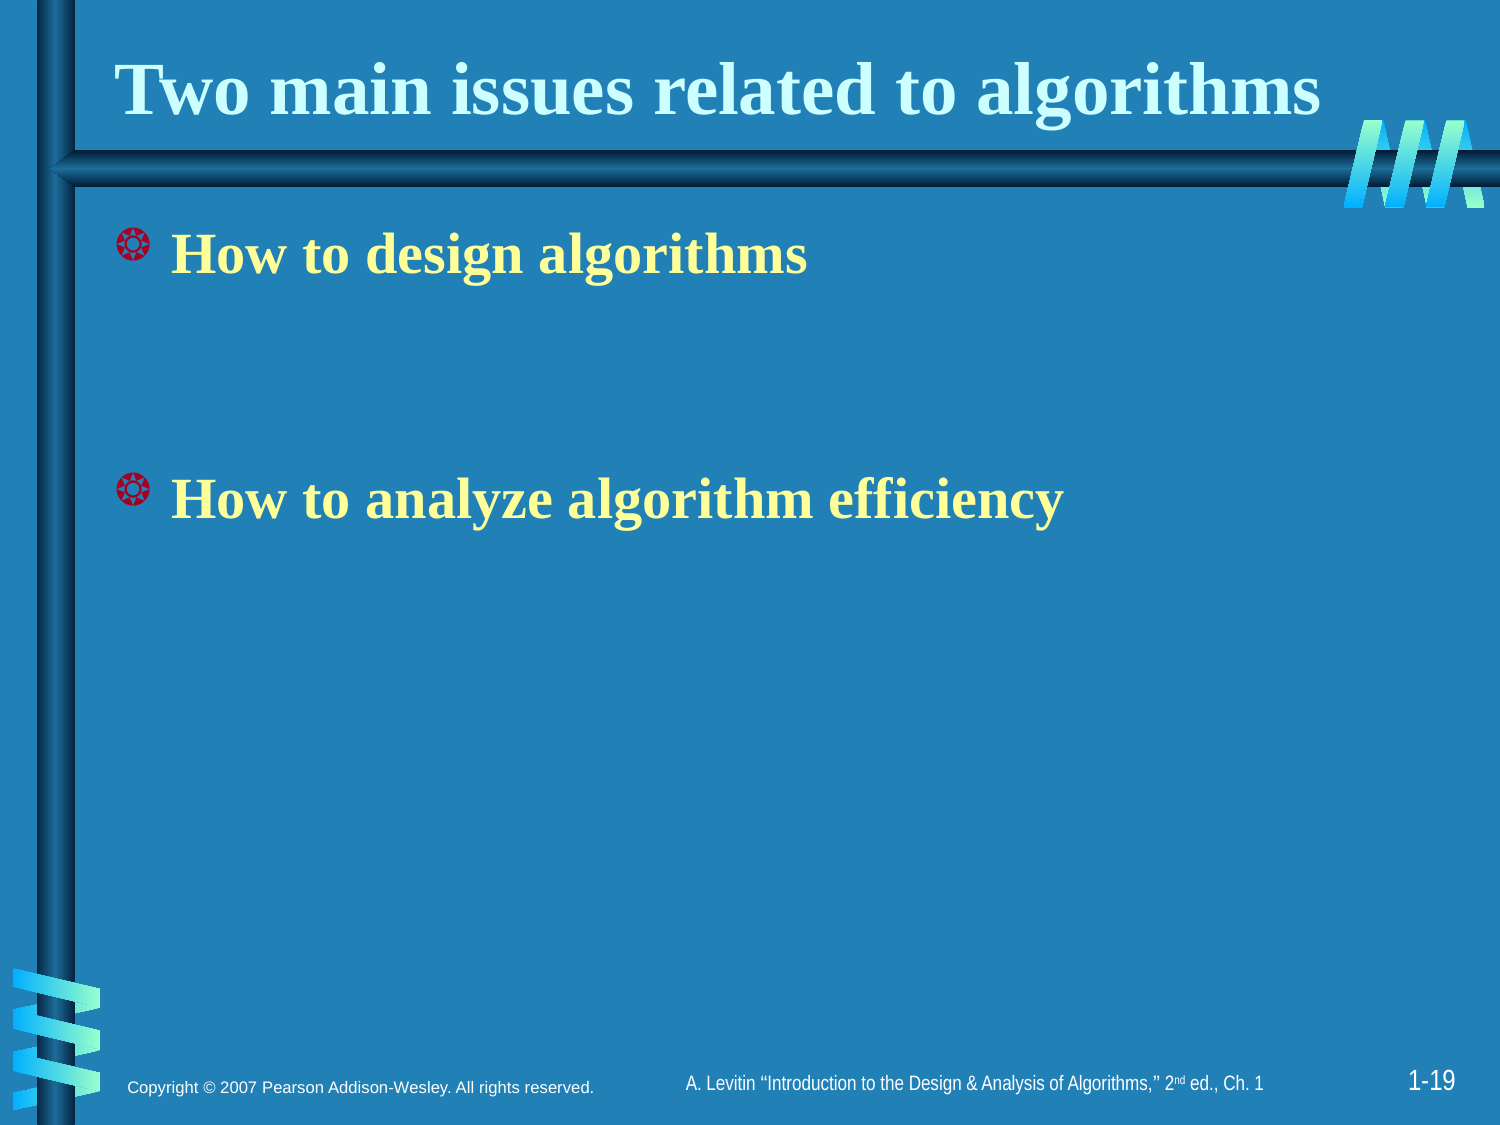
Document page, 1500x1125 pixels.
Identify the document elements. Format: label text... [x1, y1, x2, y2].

title Two main issues related to algorithms [99, 24, 1345, 138]
slide_number 1-18 [1158, 1054, 1471, 1105]
list How to design algorithms How to analyze algorithm efficiency [99, 207, 1463, 1013]
